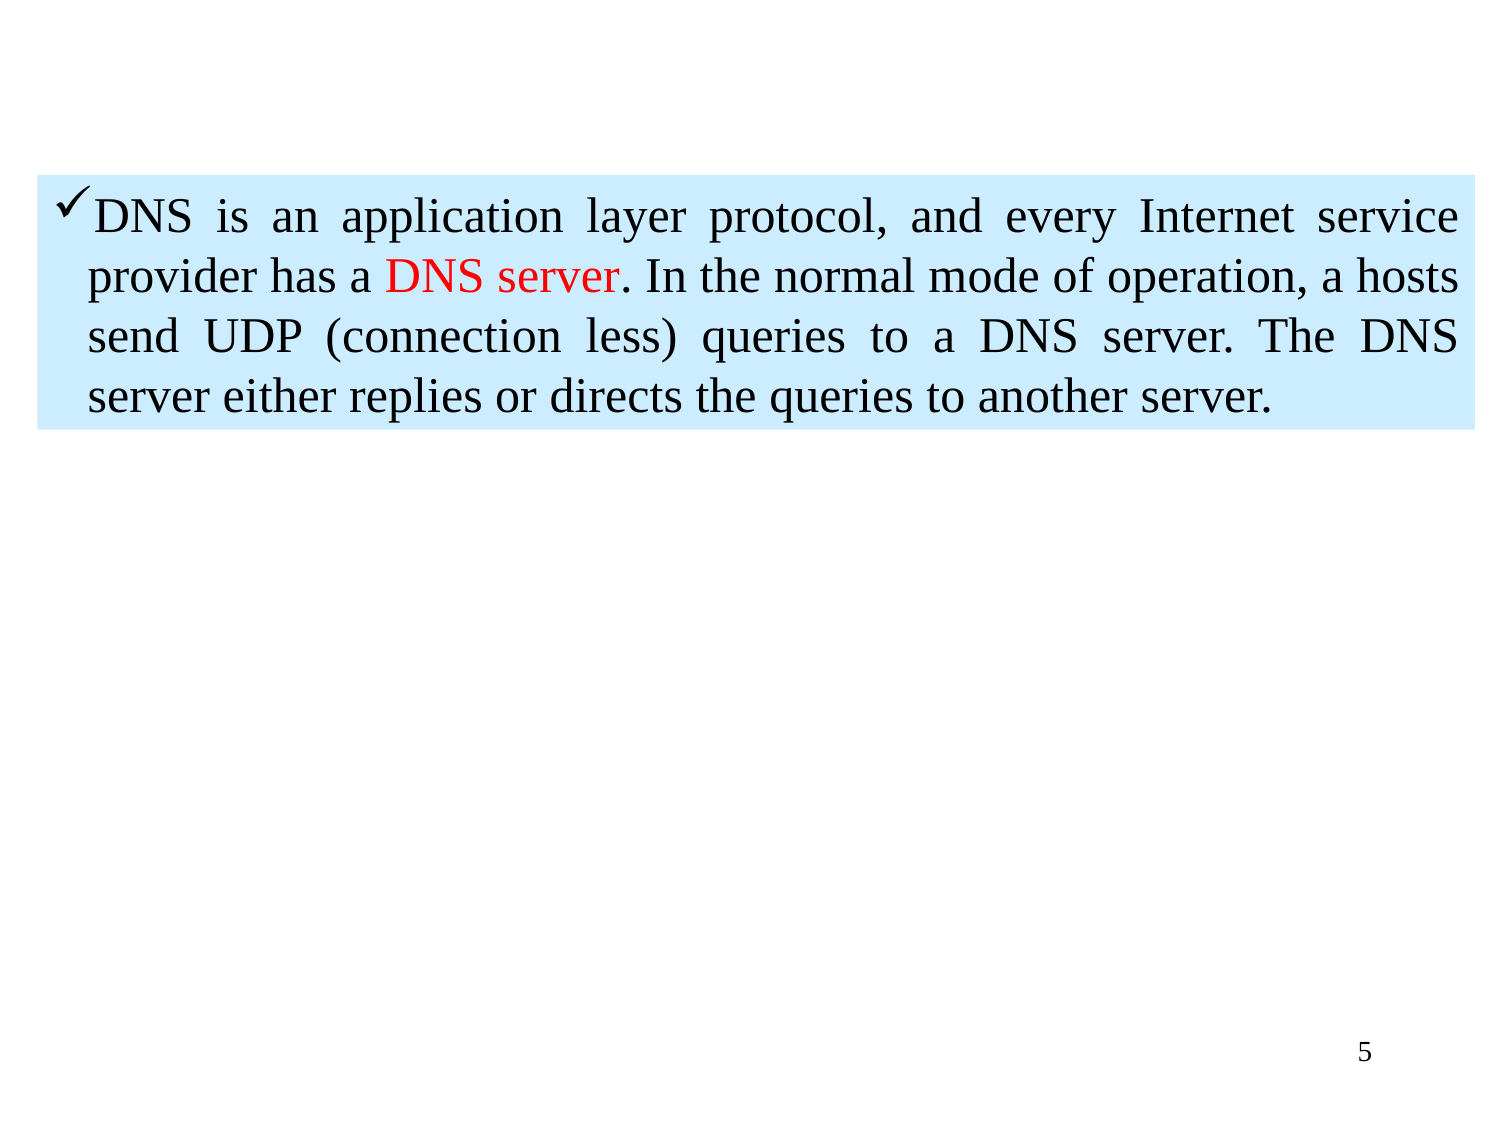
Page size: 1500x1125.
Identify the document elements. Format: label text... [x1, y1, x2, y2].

text_box DNS is an application layer protocol, and every Internet service provider has a DNS server. In the normal mode of operation, a hosts send UDP (connection less) queries to a DNS server. The DNS server either replies or directs the queries to another server. [37, 174, 1475, 430]
slide_number 5 [1074, 1024, 1388, 1101]
